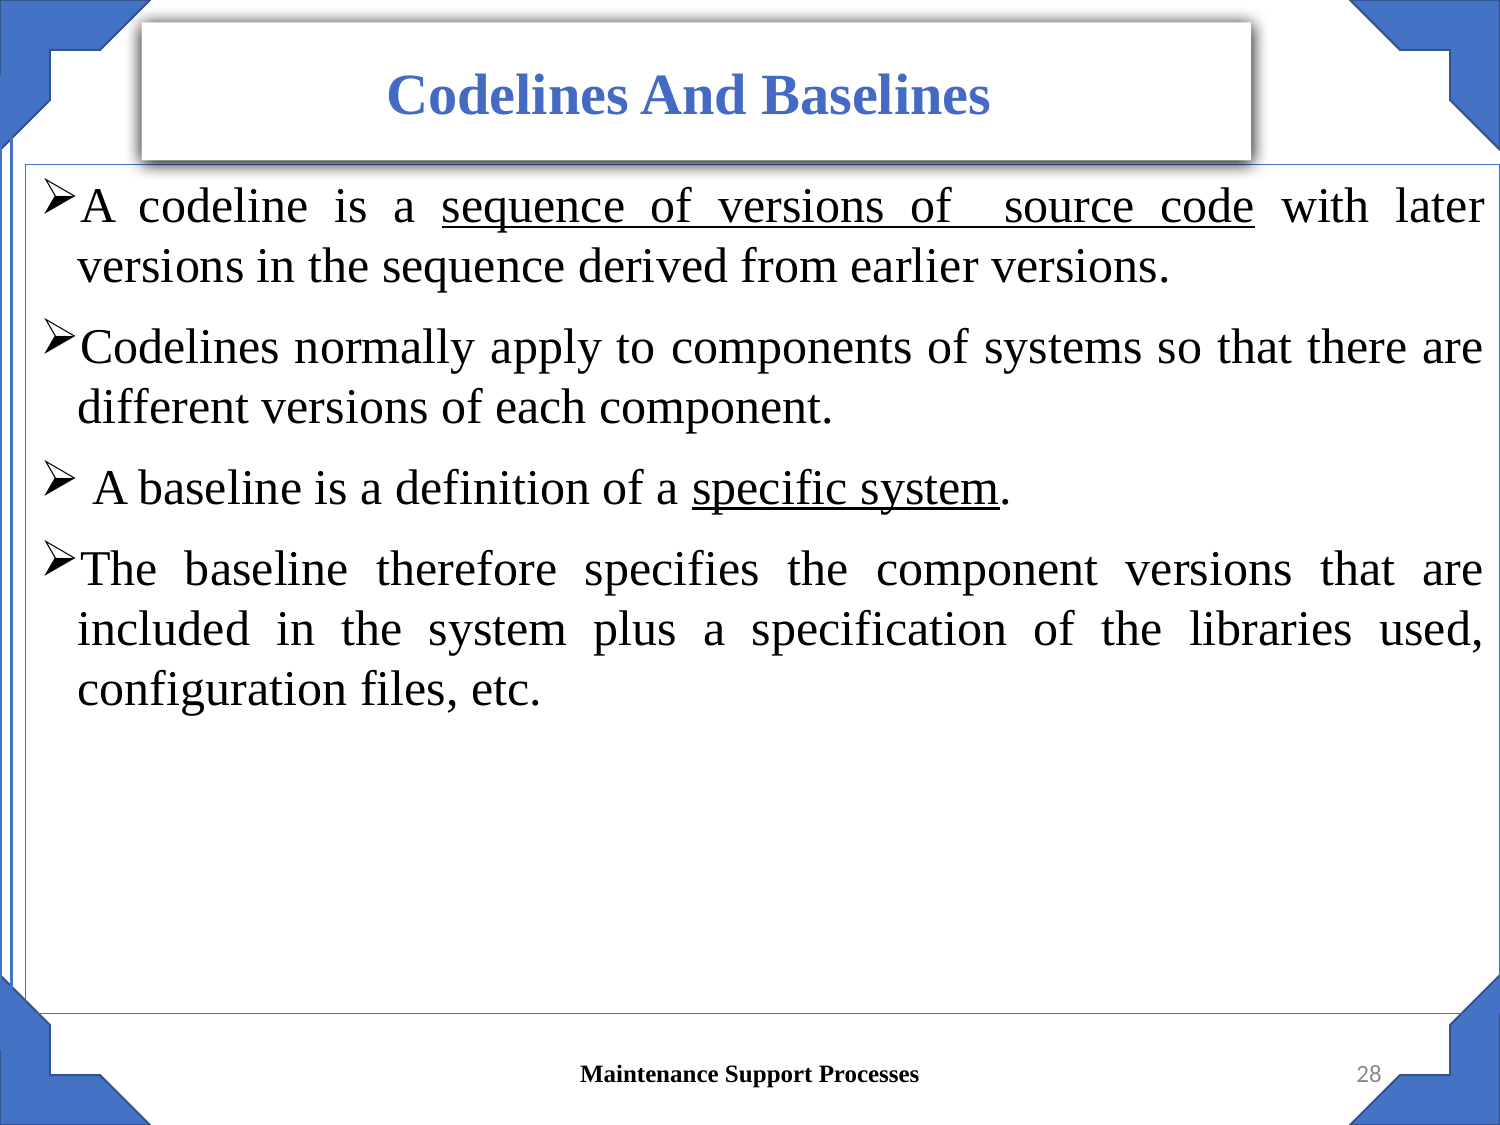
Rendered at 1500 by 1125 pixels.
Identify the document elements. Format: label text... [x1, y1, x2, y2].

footer Maintenance Support Processes [496, 1042, 1004, 1103]
list A codeline is a sequence of versions of source code with later versions in the sequence derived from earlier versions. Codelines normally apply to components of systems so that there are different versions of each component. A baseline is a definition of a specific system. The baseline therefore specifies the component versions that are included in the system plus a specification of the libraries used, configuration files, etc. [25, 164, 1500, 1014]
slide_number 28 [1059, 1042, 1397, 1103]
text_box Codelines And Baselines [141, 21, 1252, 161]
